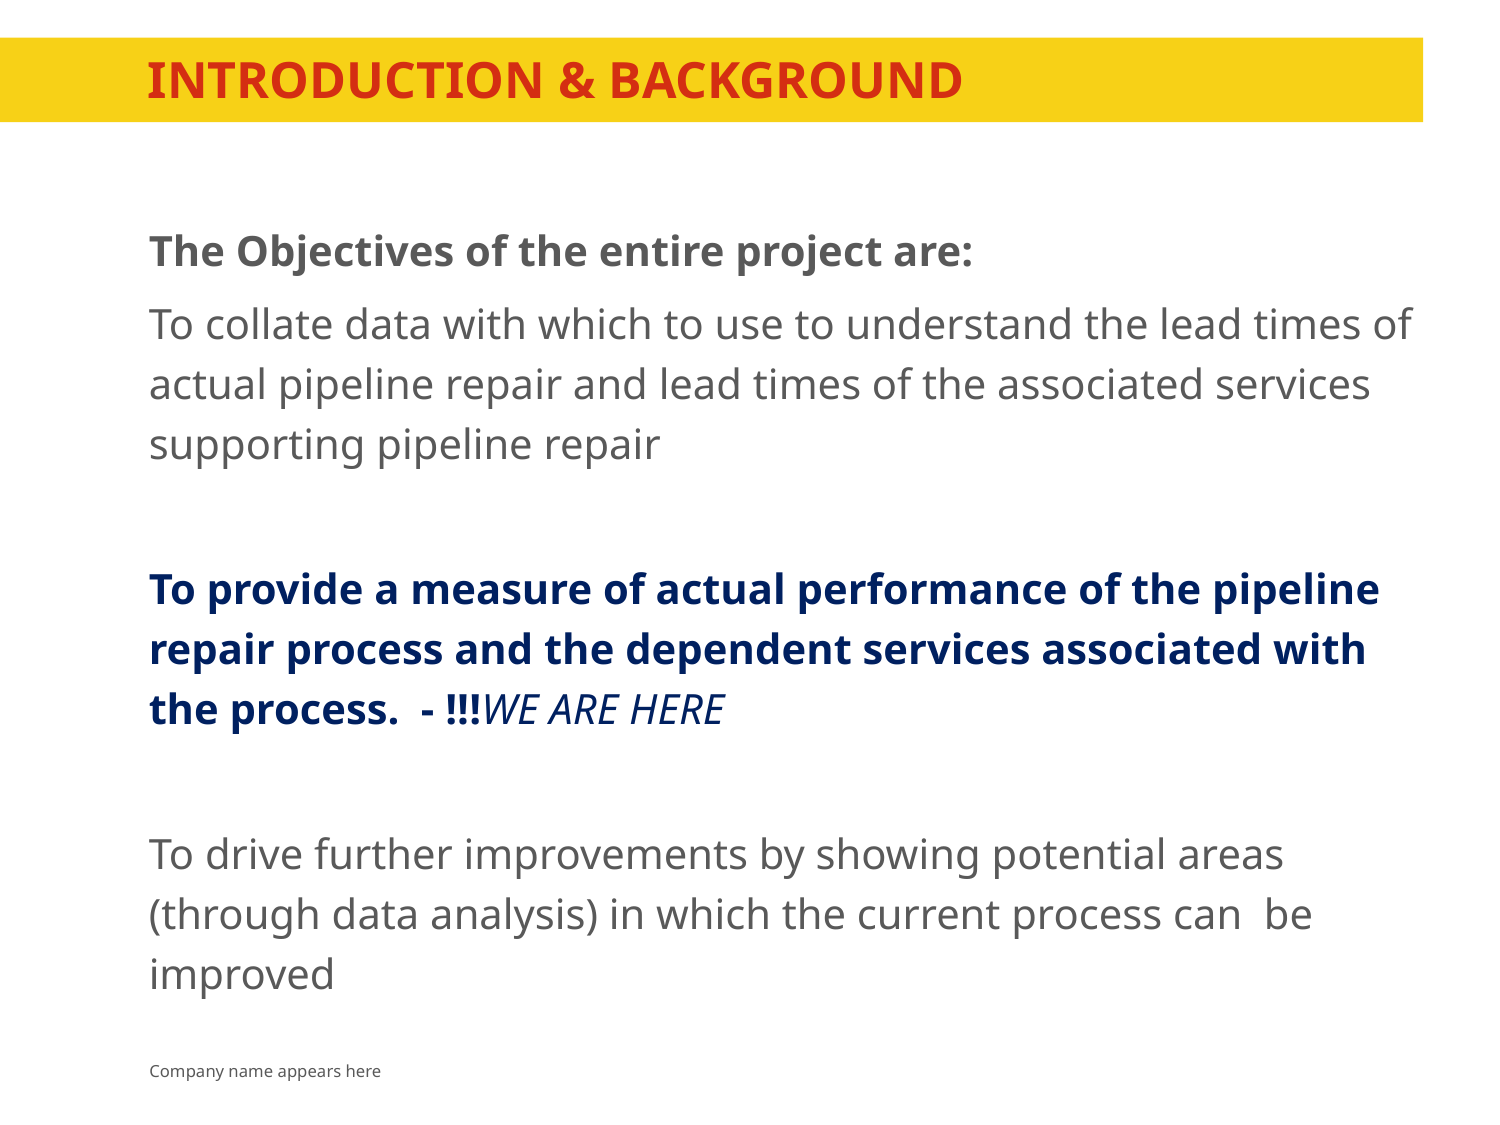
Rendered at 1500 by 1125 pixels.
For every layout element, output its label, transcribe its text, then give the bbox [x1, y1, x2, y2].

title Introduction & BACKGROUND [147, 48, 1412, 118]
list The Objectives of the entire project are: To collate data with which to use to understand the lead times of actual pipeline repair and lead times of the associated services supporting pipeline repair To provide a measure of actual performance of the pipeline repair process and the dependent services associated with the process. - !!!WE ARE HERE To drive further improvements by showing potential areas (through data analysis) in which the current process can be improved [148, 214, 1424, 926]
